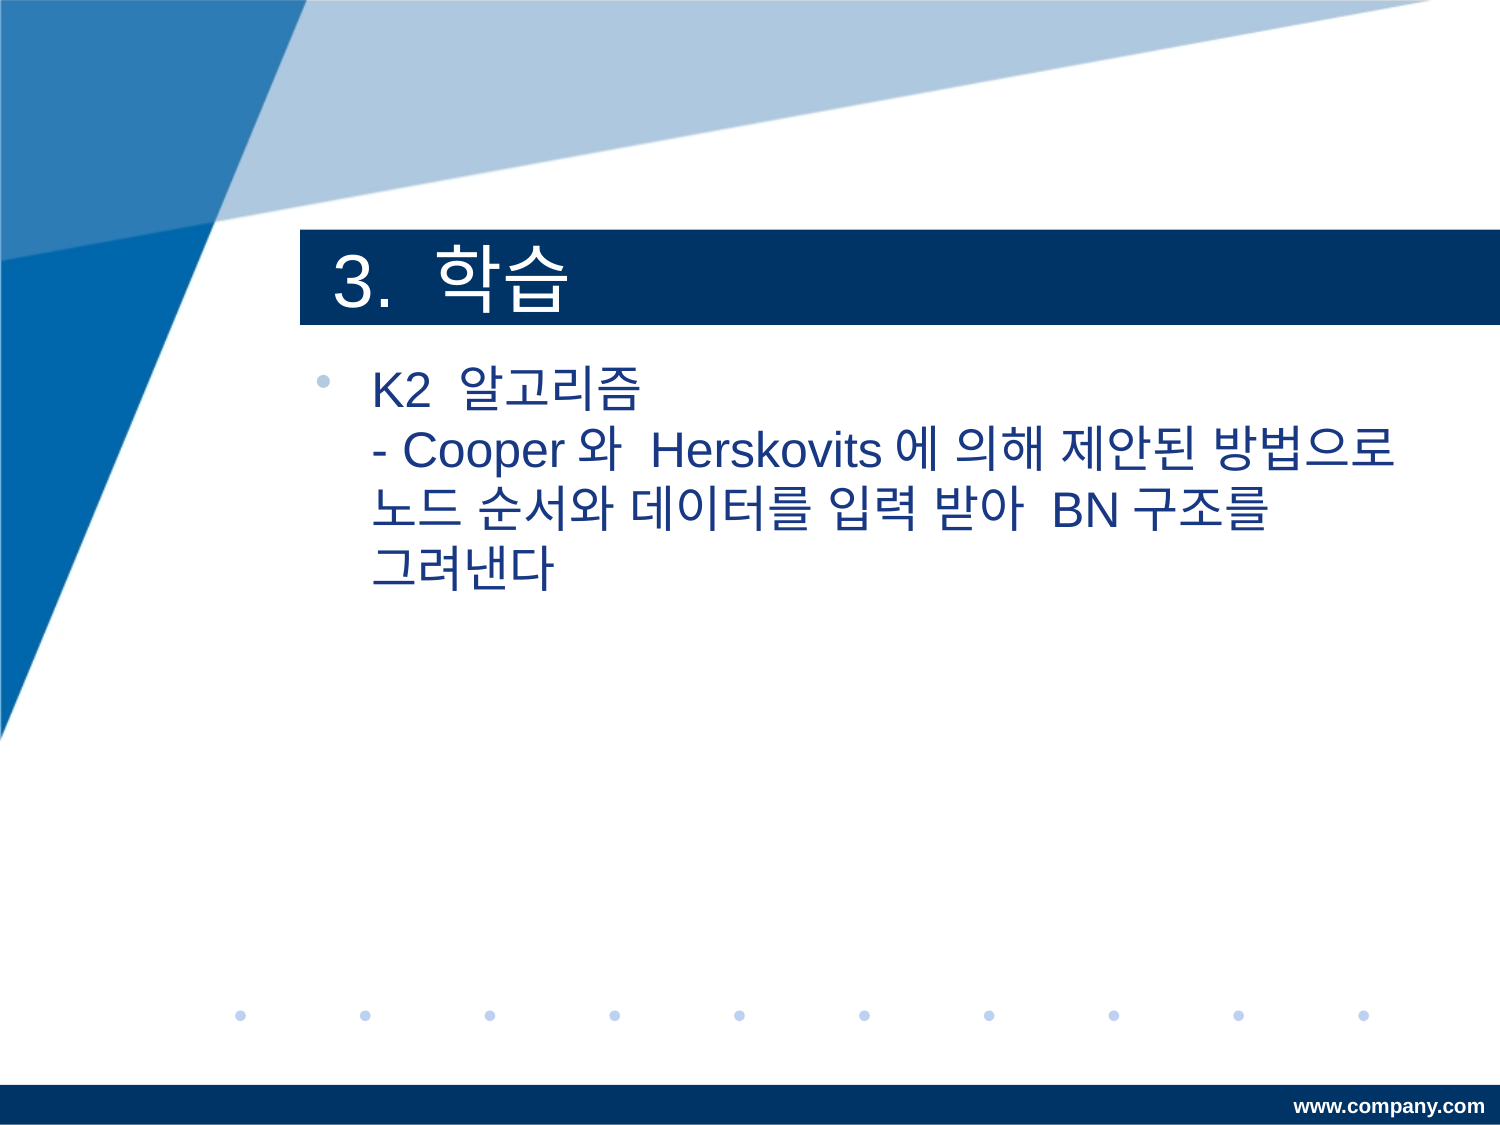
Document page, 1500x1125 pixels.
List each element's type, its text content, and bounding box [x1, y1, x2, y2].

list K2 알고리즘 - Cooper와 Herskovits에 의해 제안된 방법으로 노드 순서와 데이터를 입력 받아 BN구조를 그려낸다 [300, 350, 1475, 1013]
title 3. 학습 [300, 229, 1500, 325]
picture [0, 0, 1500, 842]
